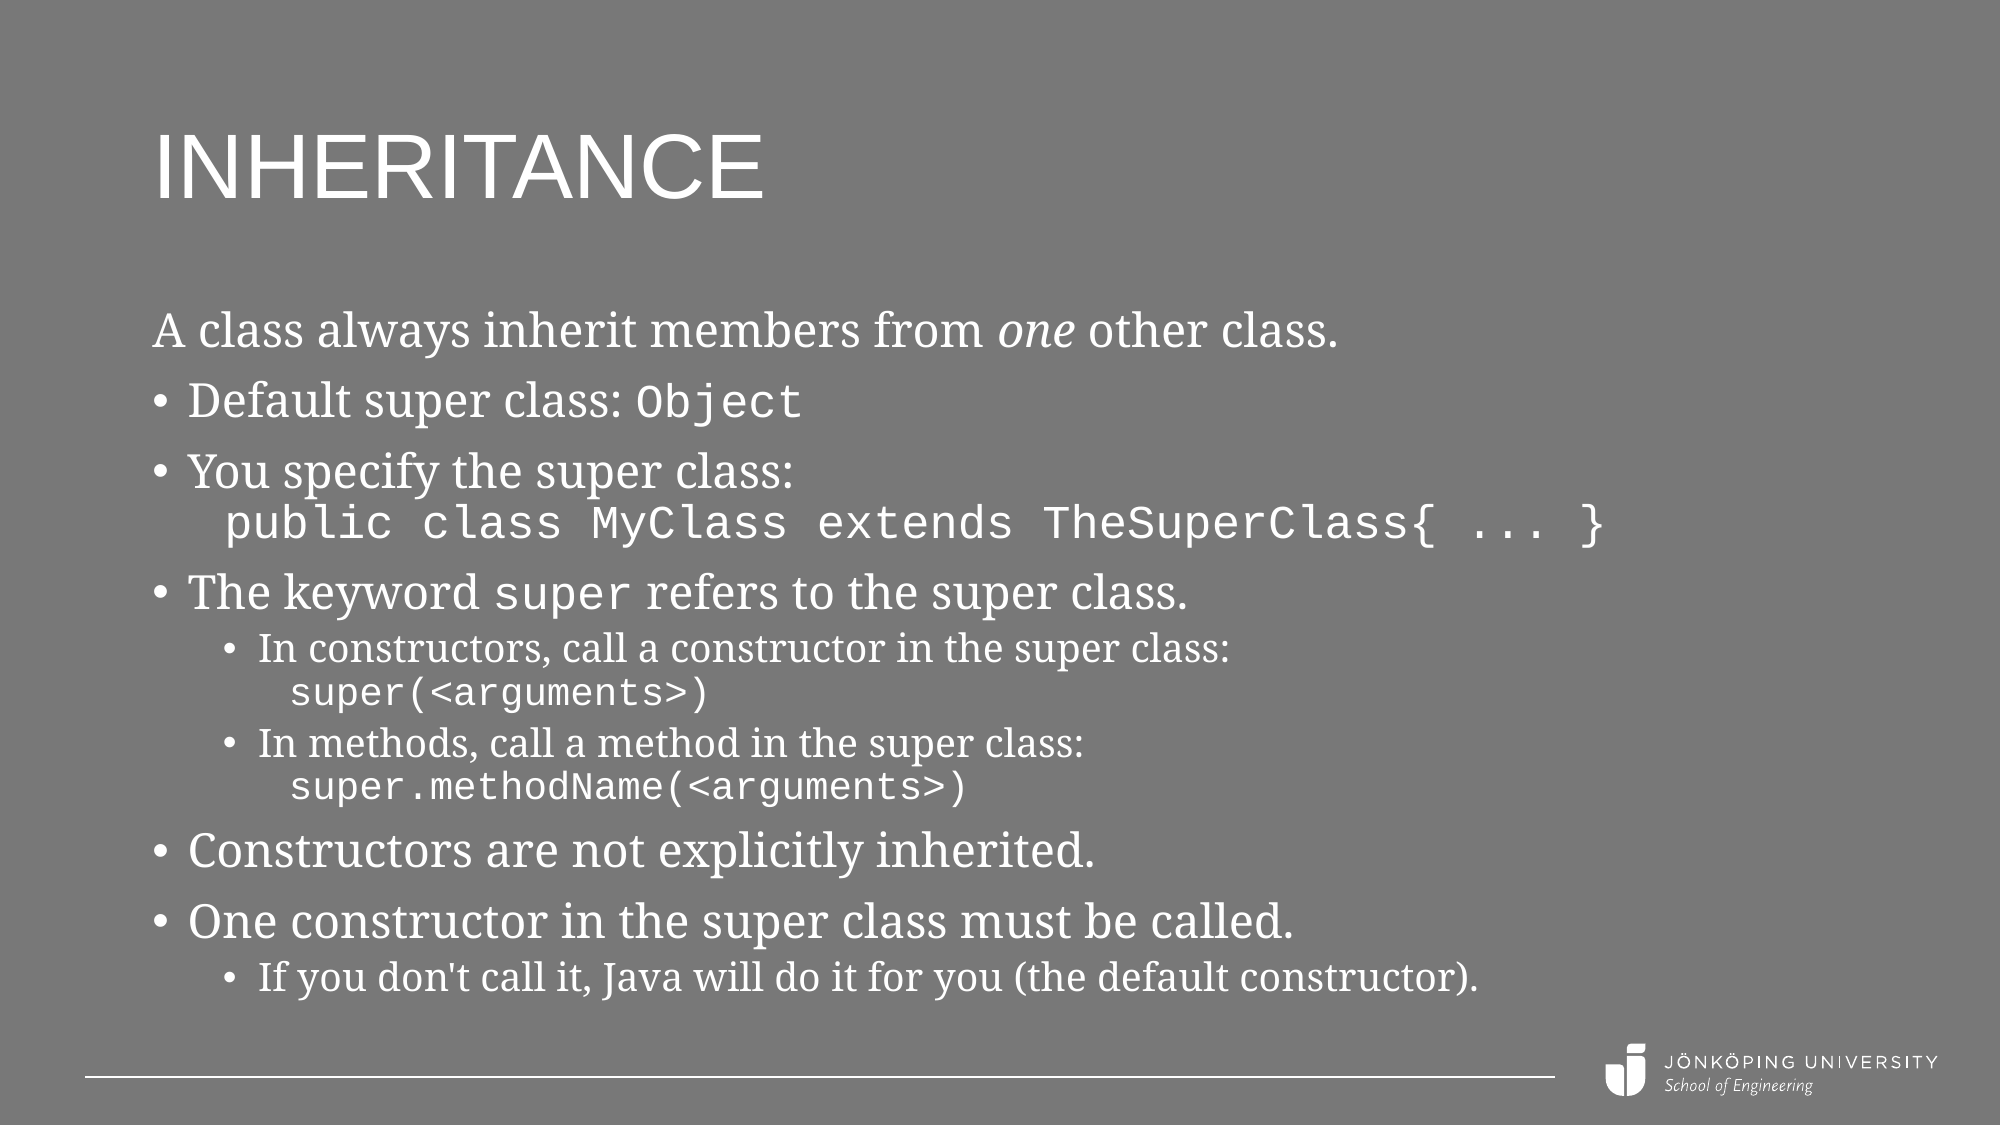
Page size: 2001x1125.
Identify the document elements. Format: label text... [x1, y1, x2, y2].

list A class always inherit members from one other class. Default super class: Object You specify the super class: public class MyClass extends TheSuperClass{ ... } The keyword super refers to the super class. In constructors, call a constructor in the super class: super(<arguments>) In methods, call a method in the super class: super.methodName(<arguments>) Constructors are not explicitly inherited. One constructor in the super class must be called. If you don't call it, Java will do it for you (the default constructor). [137, 299, 1863, 1014]
title Inheritance [137, 59, 1863, 278]
